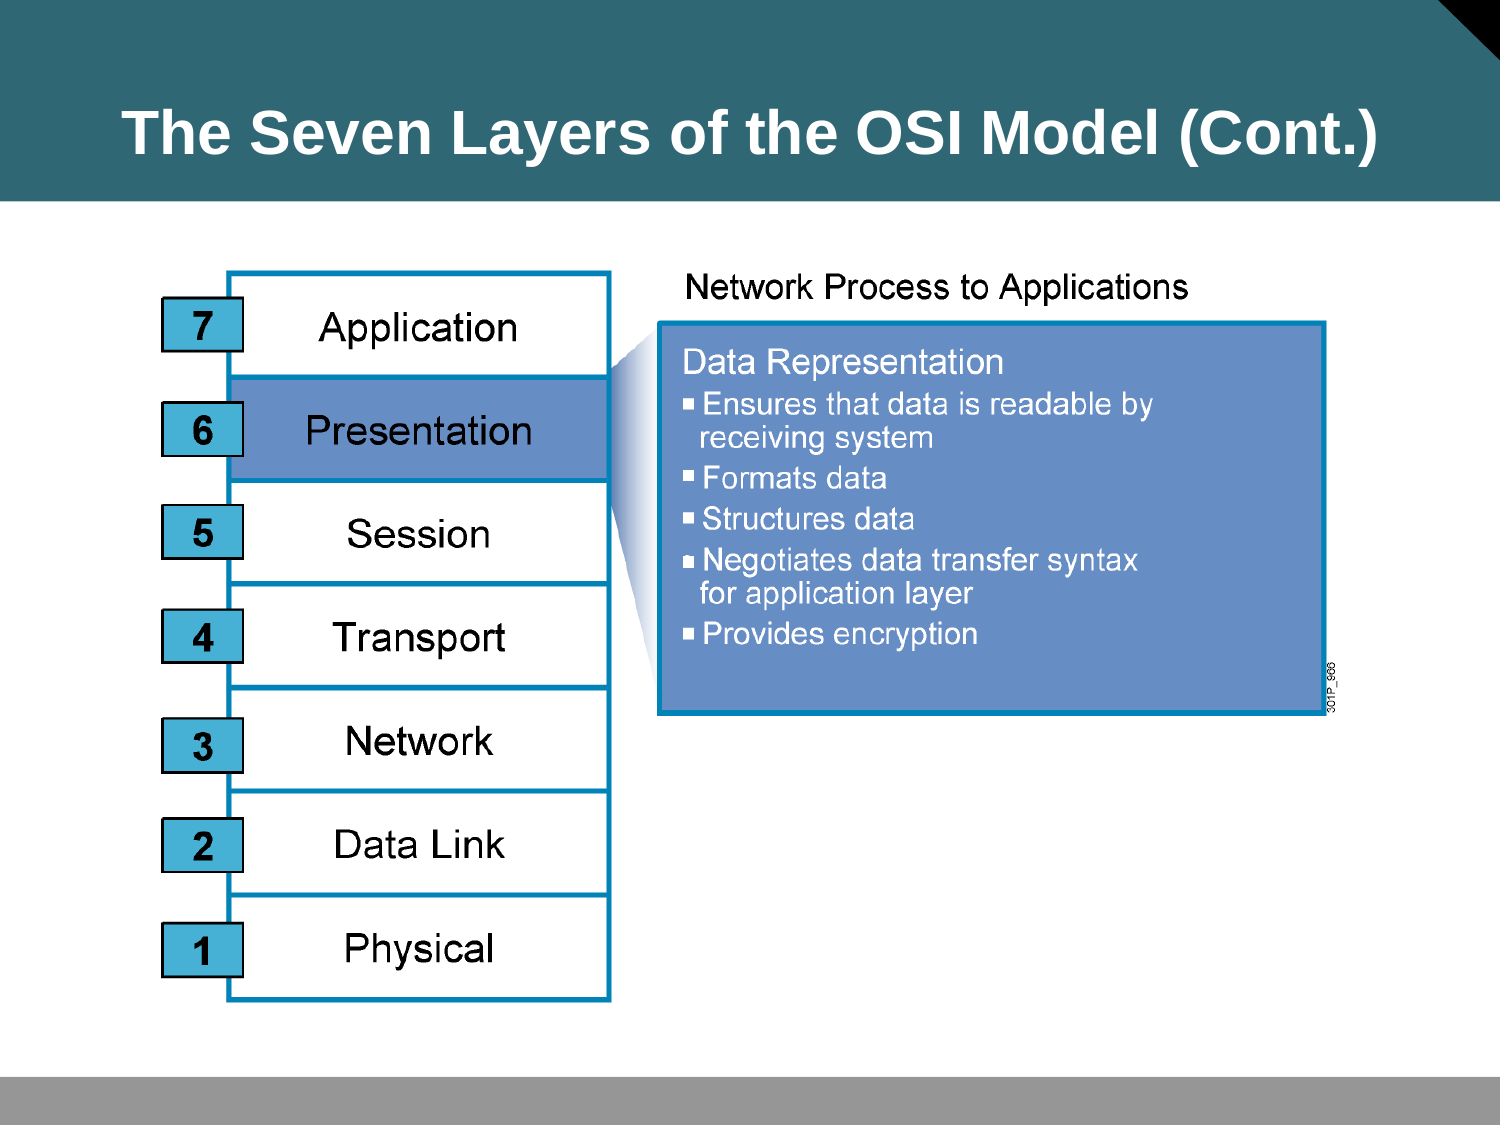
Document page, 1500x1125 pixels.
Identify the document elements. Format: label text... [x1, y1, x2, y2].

title The Seven Layers of the OSI Model (Cont.) [107, 36, 1444, 175]
picture [161, 268, 1338, 1003]
